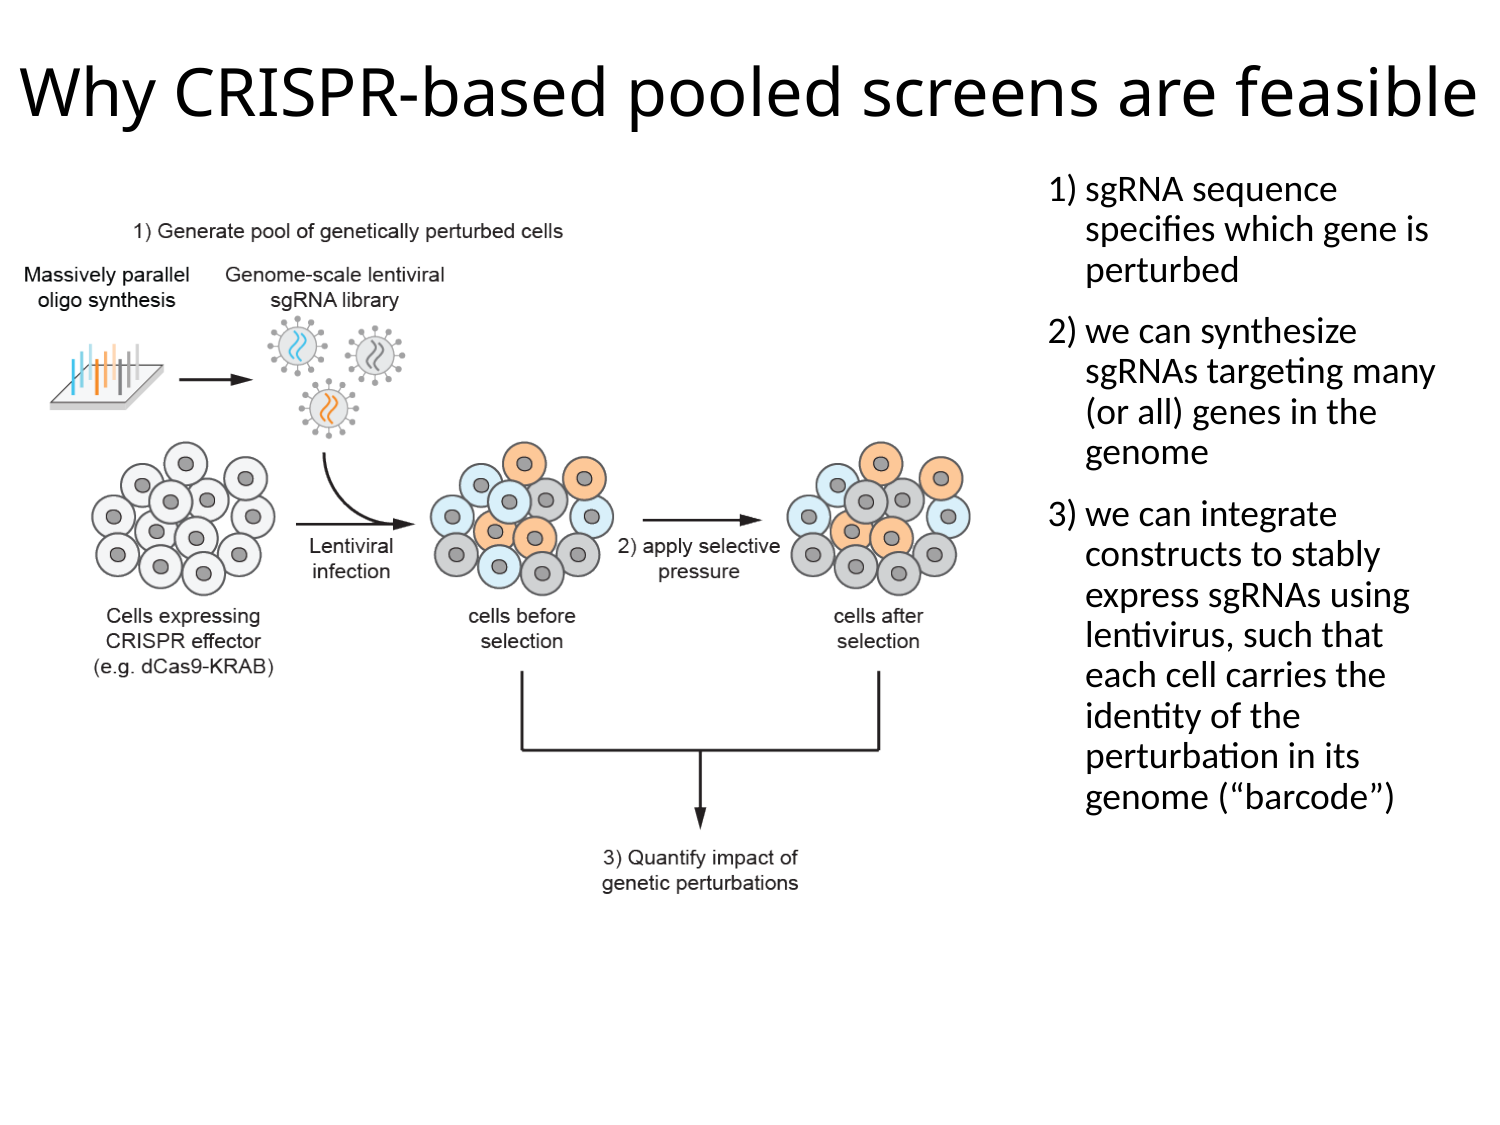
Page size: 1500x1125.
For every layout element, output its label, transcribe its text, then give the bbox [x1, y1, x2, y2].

picture [23, 220, 971, 834]
text_box sgRNA sequence specifies which gene is perturbed we can synthesize sgRNAs targeting many (or all) genes in the genome we can integrate constructs to stably express sgRNAs using lentivirus, such that each cell carries the identity of the perturbation in its genome (“barcode”) [1032, 161, 1477, 1101]
picture [378, 836, 972, 897]
text_box Why CRISPR-based pooled screens are feasible [0, 2, 1500, 188]
